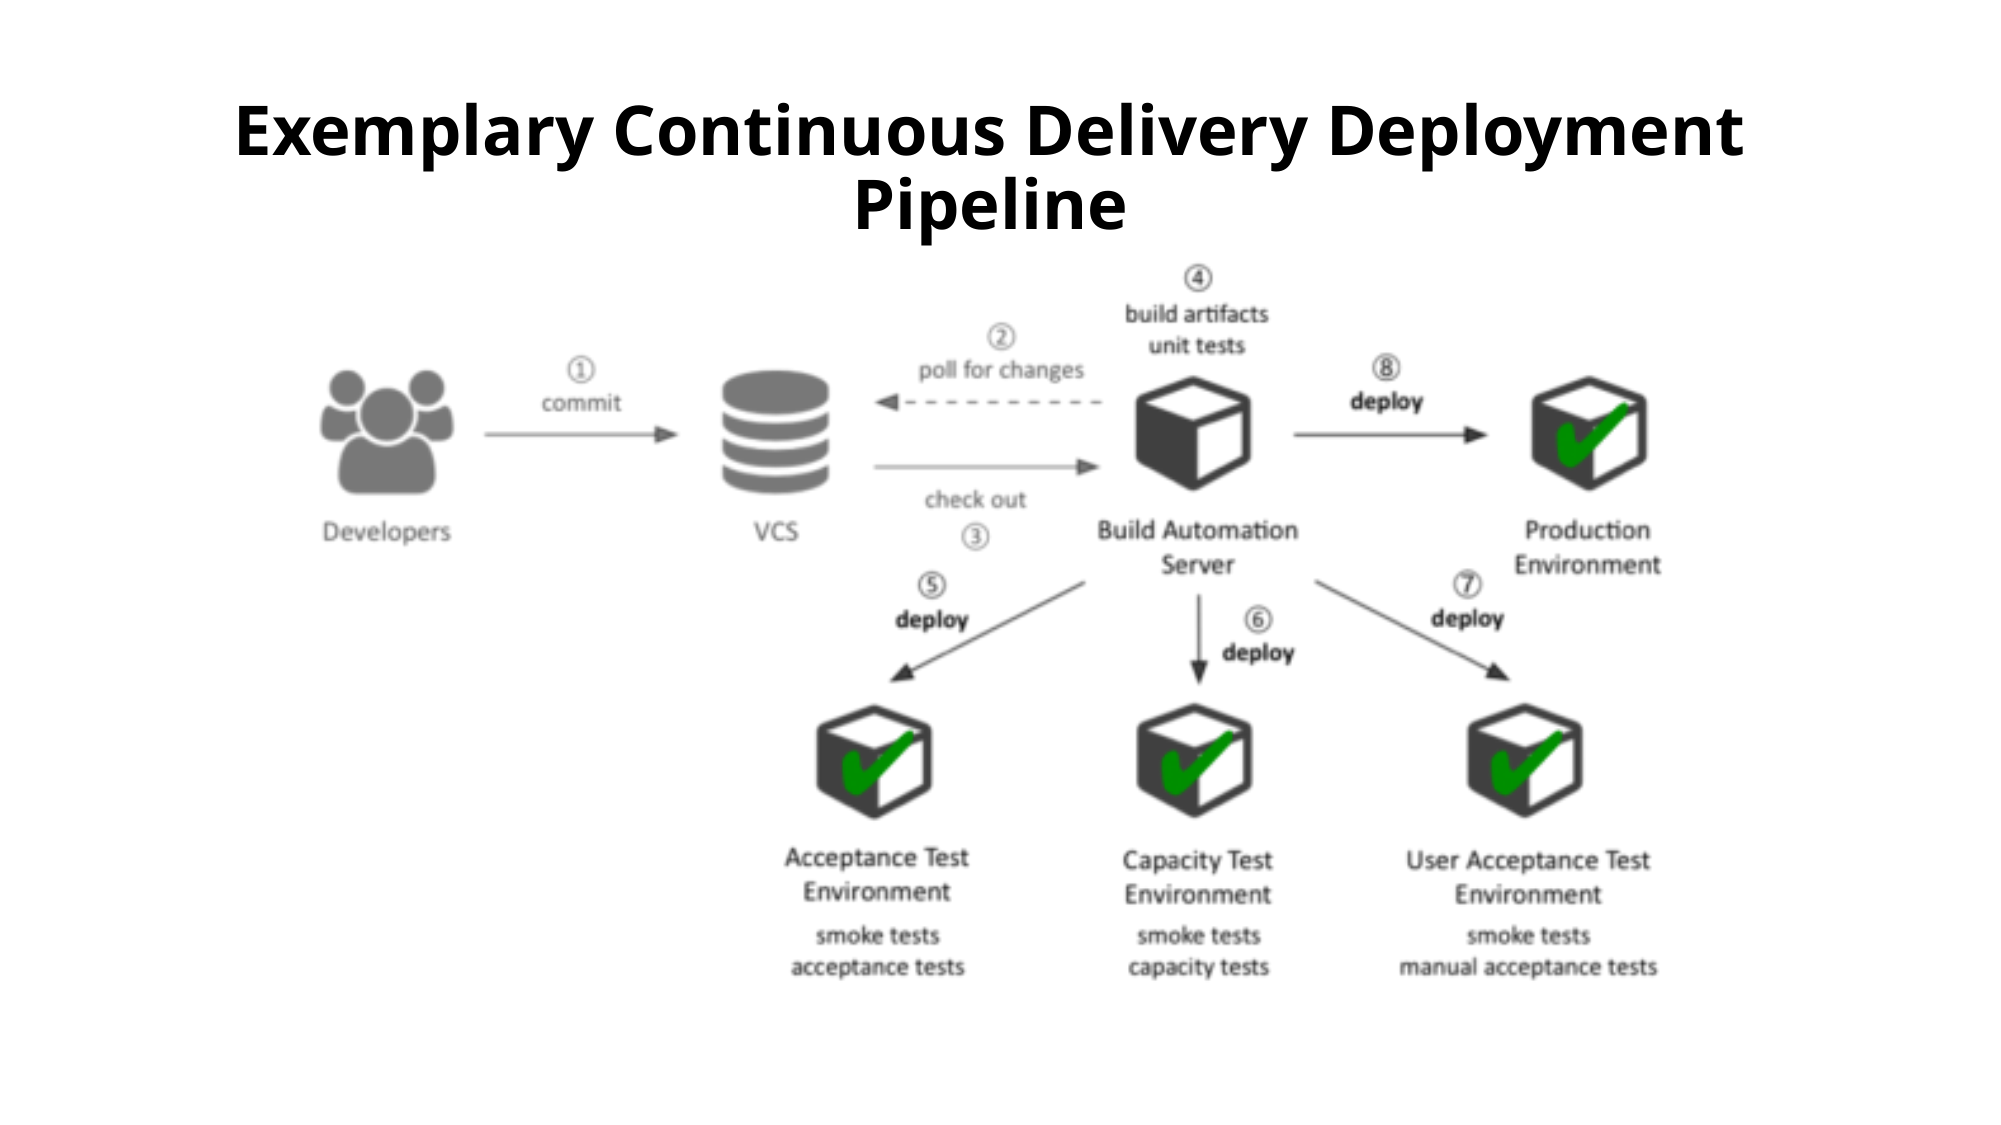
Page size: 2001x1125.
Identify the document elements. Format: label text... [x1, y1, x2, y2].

list Exemplary Continuous Delivery Deployment Pipeline [96, 88, 1884, 1014]
picture [229, 214, 1751, 1014]
